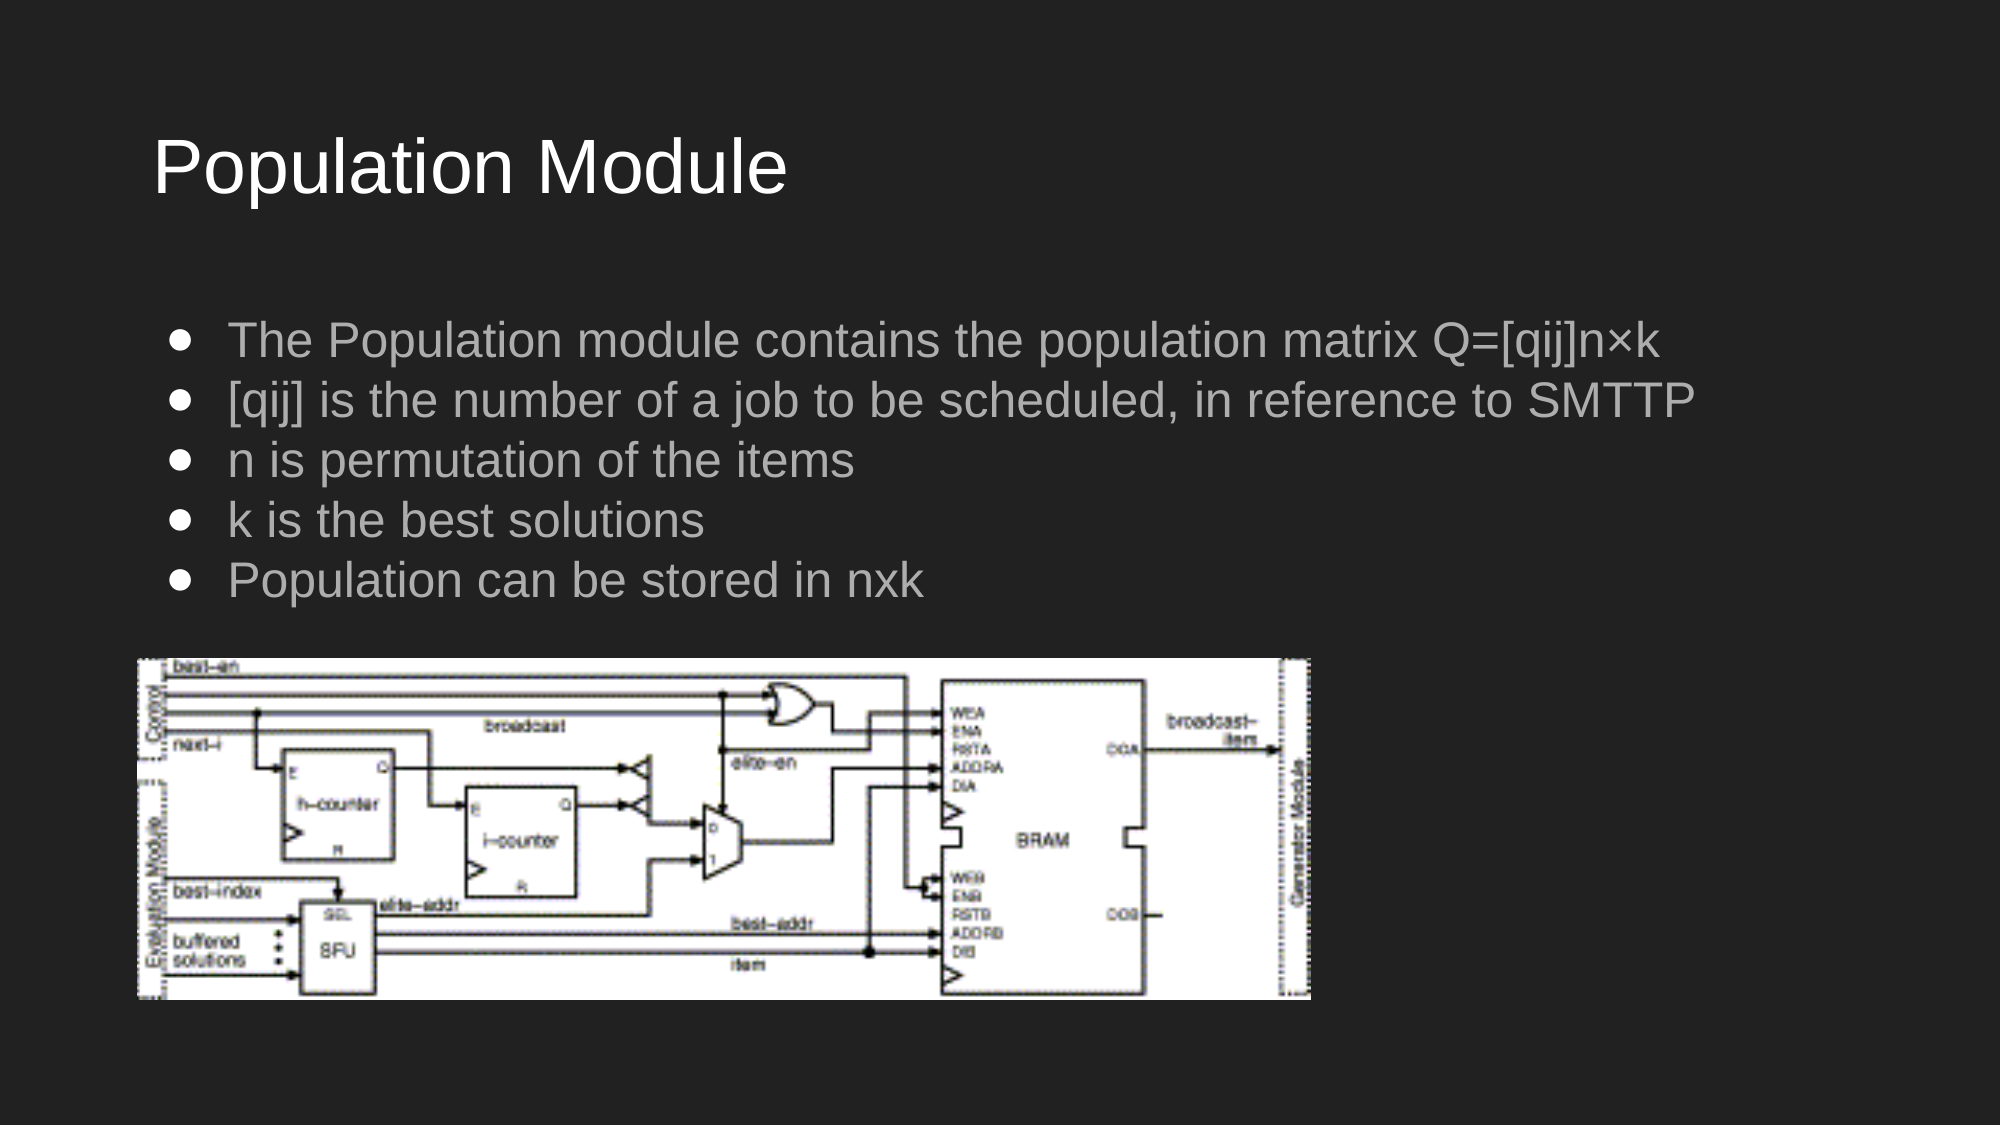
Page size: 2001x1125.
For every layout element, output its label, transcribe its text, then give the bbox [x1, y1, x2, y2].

list The Population module contains the population matrix Q=[qij]n×k [qij] is the number of a job to be scheduled, in reference to SMTTP n is permutation of the items k is the best solutions Population can be stored in nxk Population Matrix Q = [qij]n×k [137, 299, 1863, 1014]
picture [137, 657, 1311, 1000]
title Population Module [137, 59, 1863, 278]
